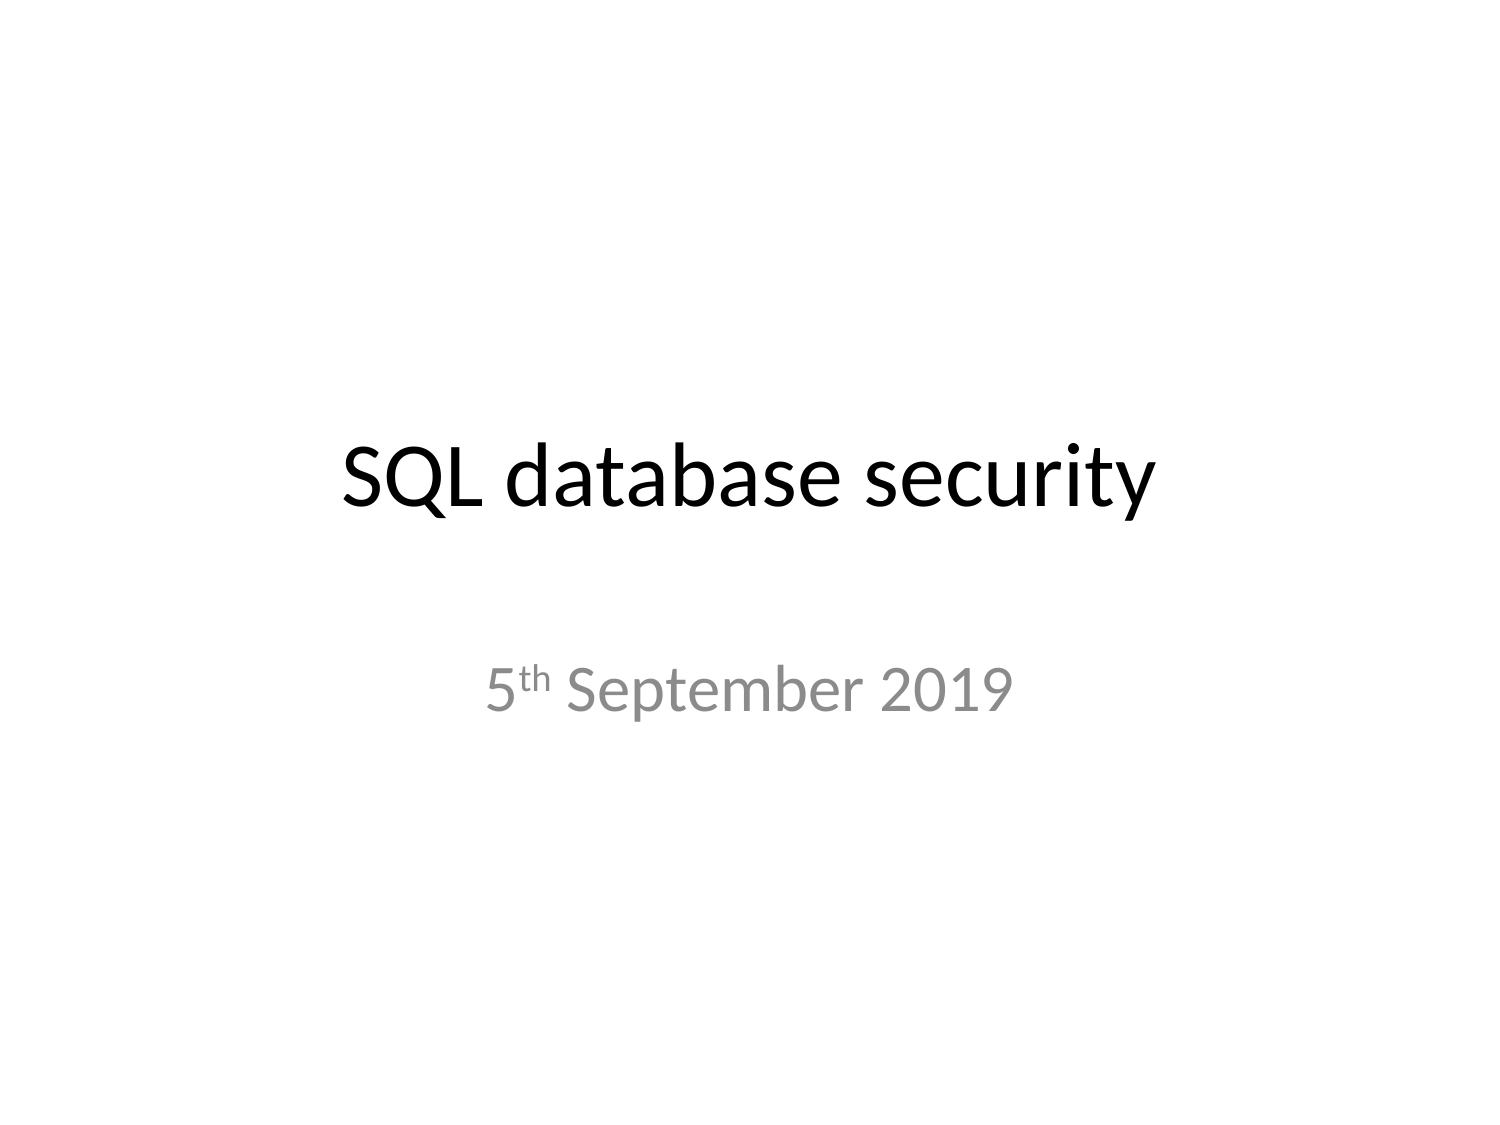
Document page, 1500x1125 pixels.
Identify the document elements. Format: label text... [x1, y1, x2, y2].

title SQL database security [112, 349, 1388, 591]
subtitle 5th September 2019 [225, 637, 1275, 925]
